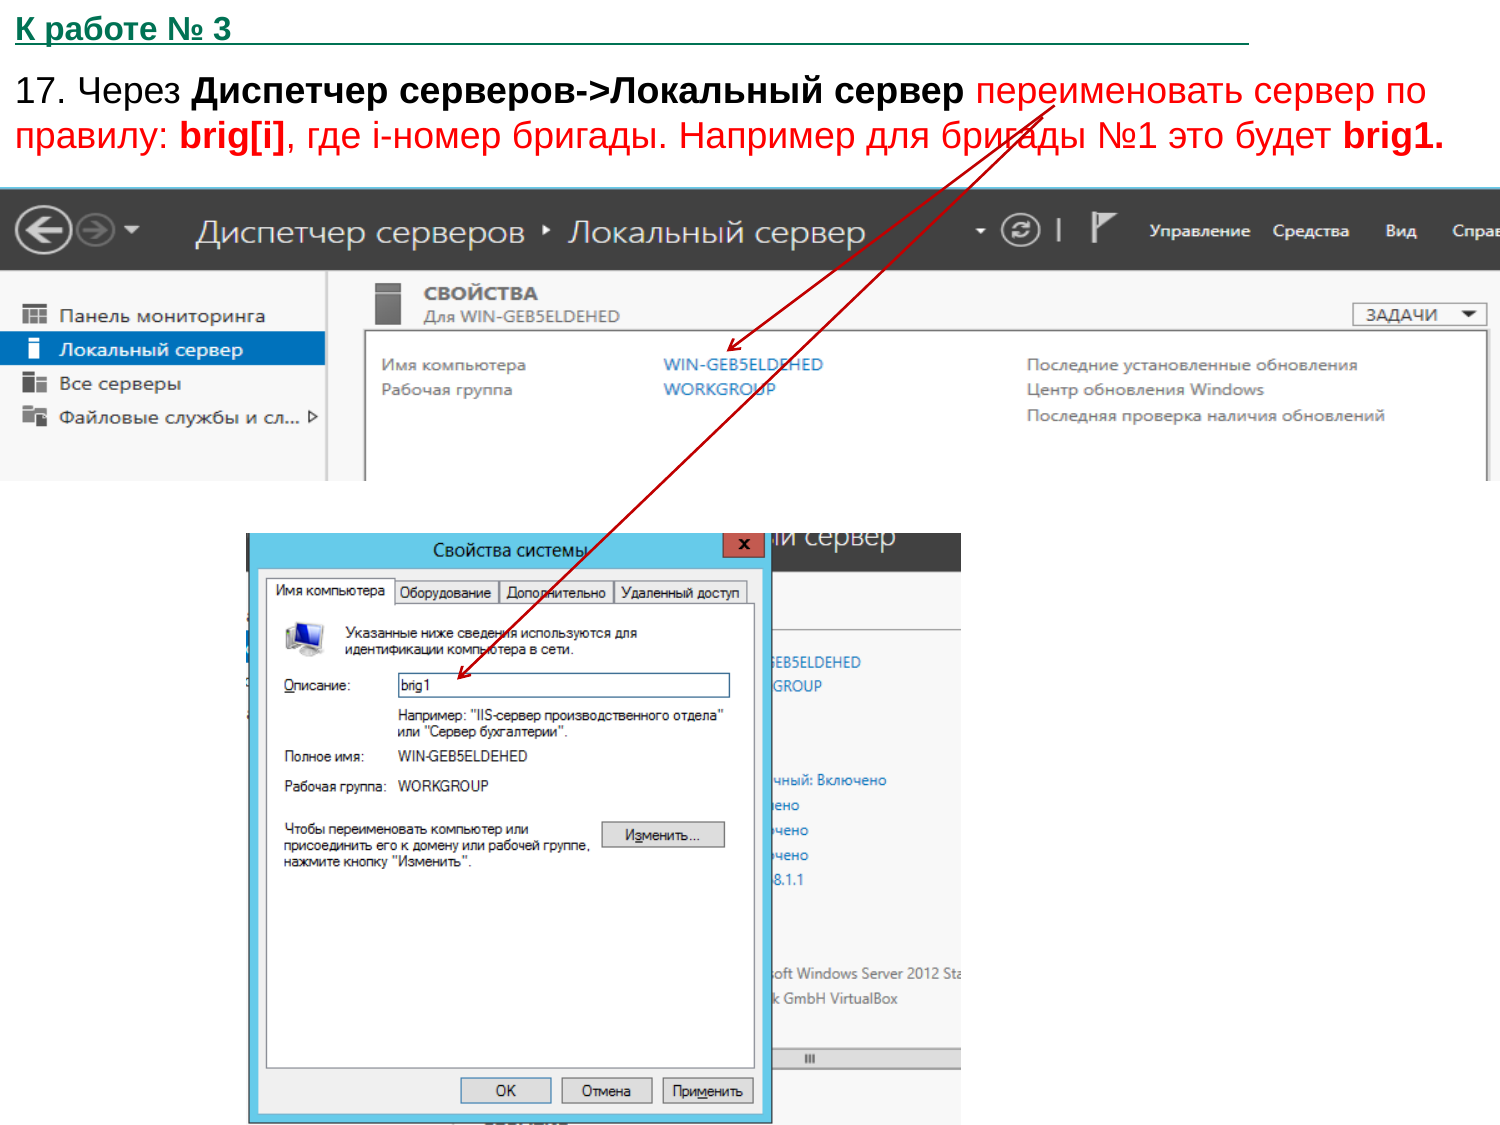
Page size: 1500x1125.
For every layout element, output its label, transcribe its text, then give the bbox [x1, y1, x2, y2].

picture [0, 187, 456, 481]
picture [1044, 187, 1500, 481]
text_box 17. Через Диспетчер серверов->Локальный сервер переименовать сервер по правилу: brig[i], где i-номер бригады. Например для бригады №1 это будет brig1. [0, 58, 1500, 164]
picture [245, 533, 962, 1125]
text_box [456, 116, 1044, 680]
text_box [726, 105, 1055, 352]
list К работе № 3 [0, 0, 1500, 58]
